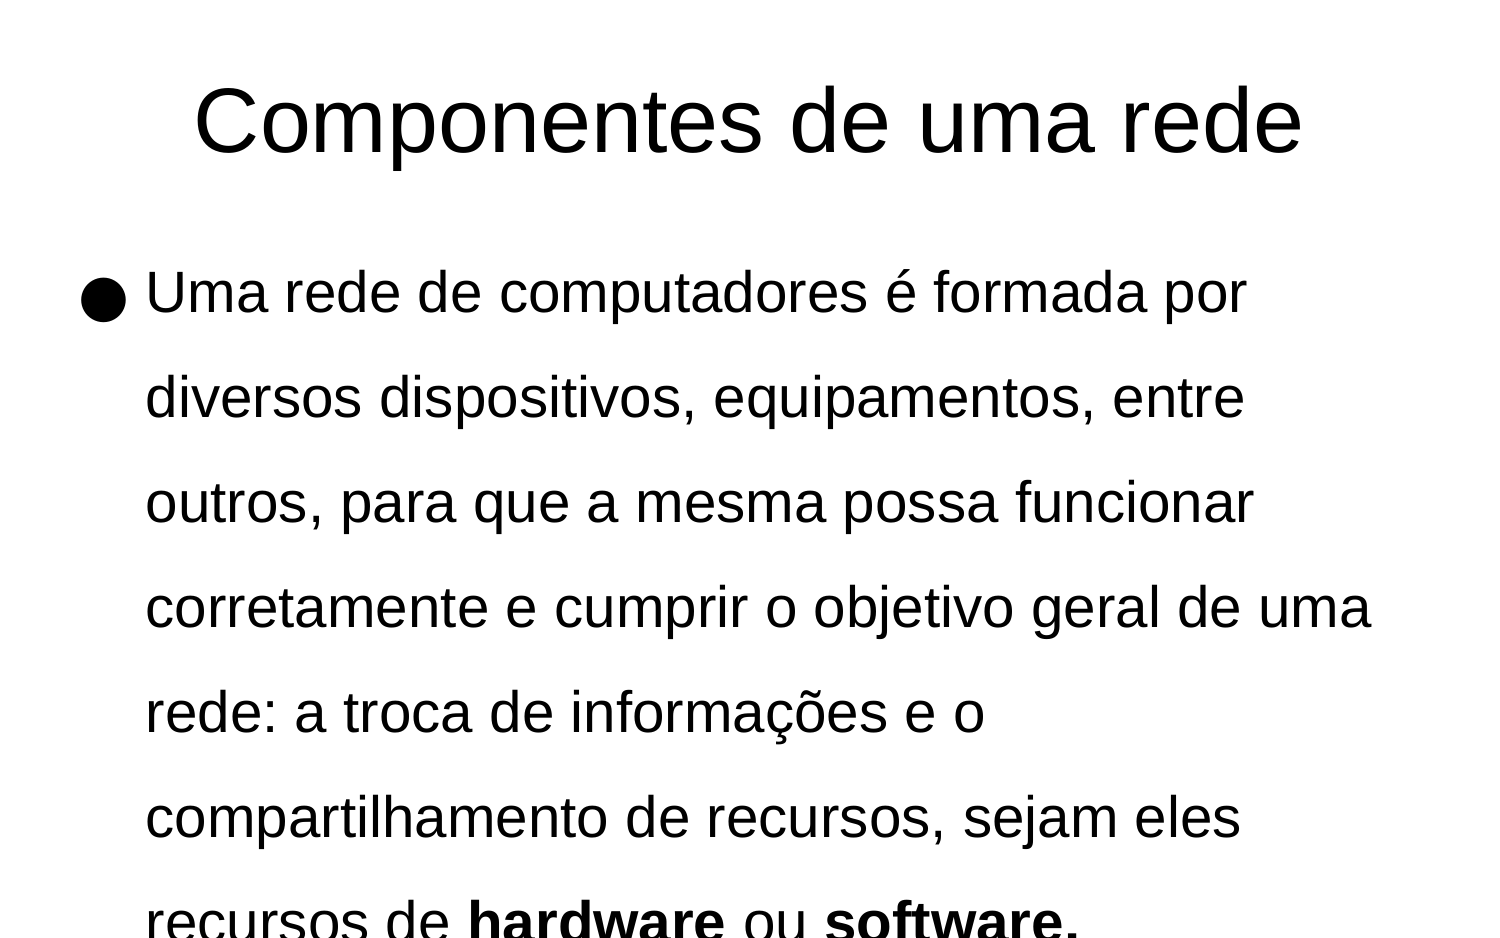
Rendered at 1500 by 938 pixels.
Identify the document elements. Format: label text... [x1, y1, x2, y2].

text_box Componentes de uma rede [75, 37, 1425, 194]
text_box Uma rede de computadores é formada por diversos dispositivos, equipamentos, entre outros, para que a mesma possa funcionar corretamente e cumprir o objetivo geral de uma rede: a troca de informações e o compartilhamento de recursos, sejam eles recursos de hardware ou software. [74, 219, 1425, 763]
